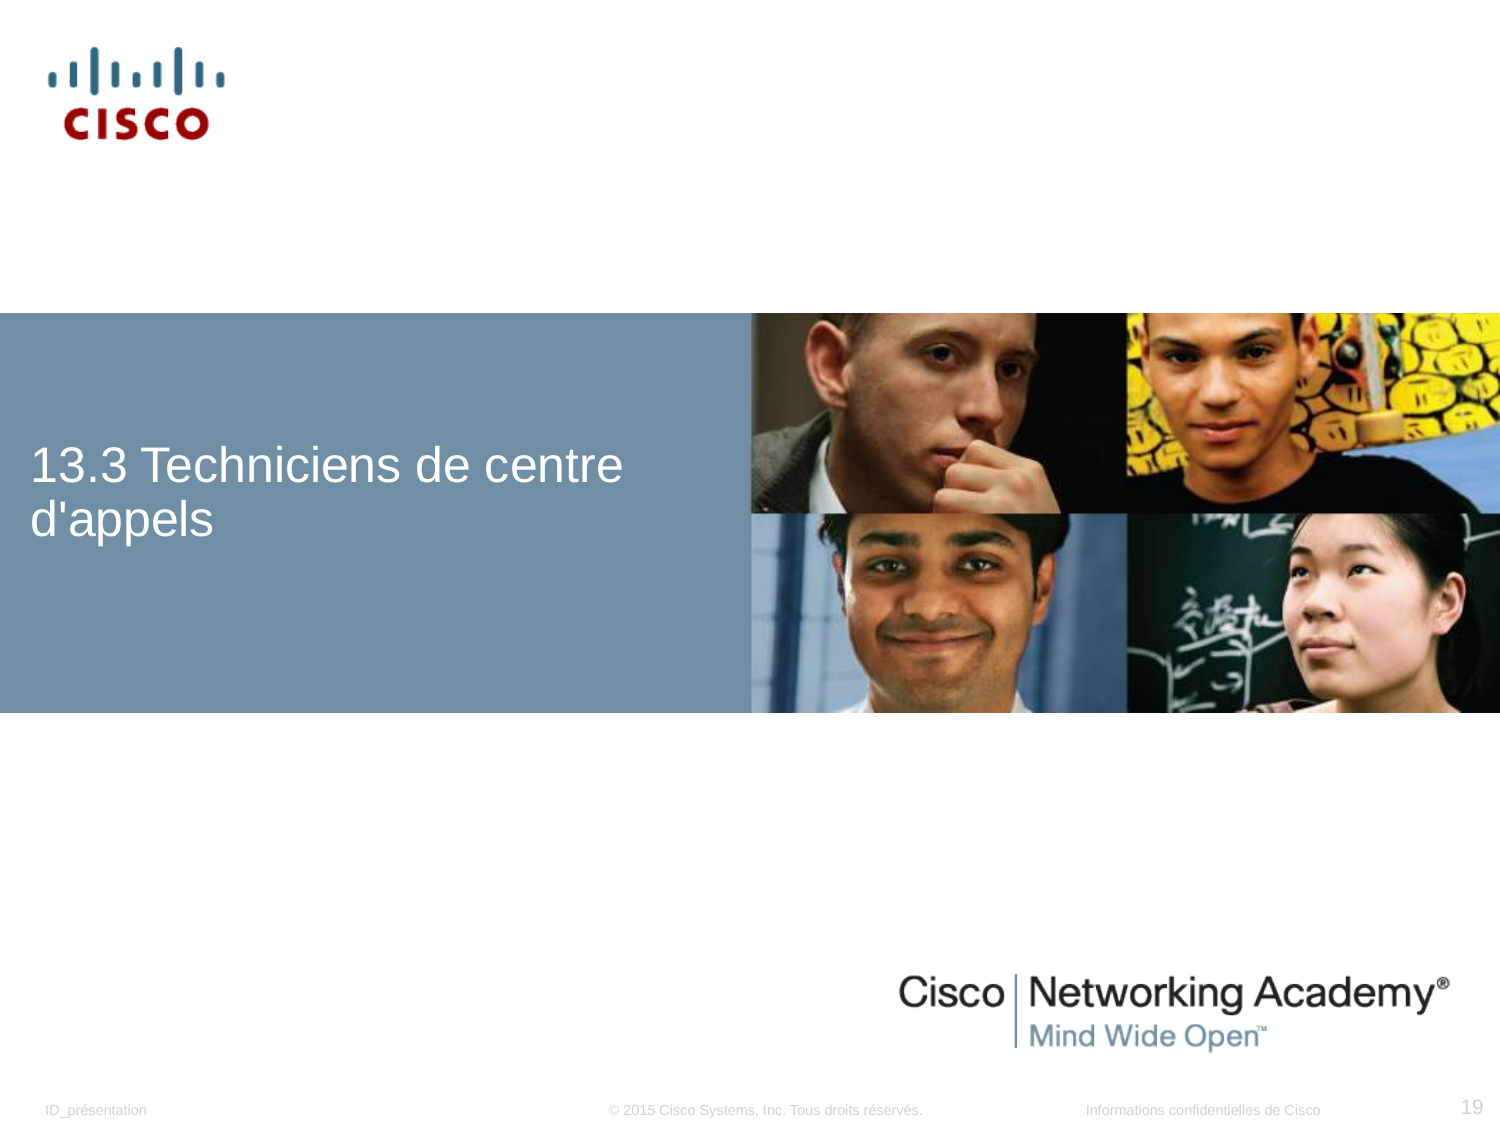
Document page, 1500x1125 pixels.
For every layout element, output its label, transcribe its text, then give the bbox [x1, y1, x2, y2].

title 13.3 Techniciens de centre d'appels [17, 371, 731, 615]
picture [899, 974, 1450, 1053]
picture [0, 313, 1500, 713]
picture [40, 19, 233, 168]
